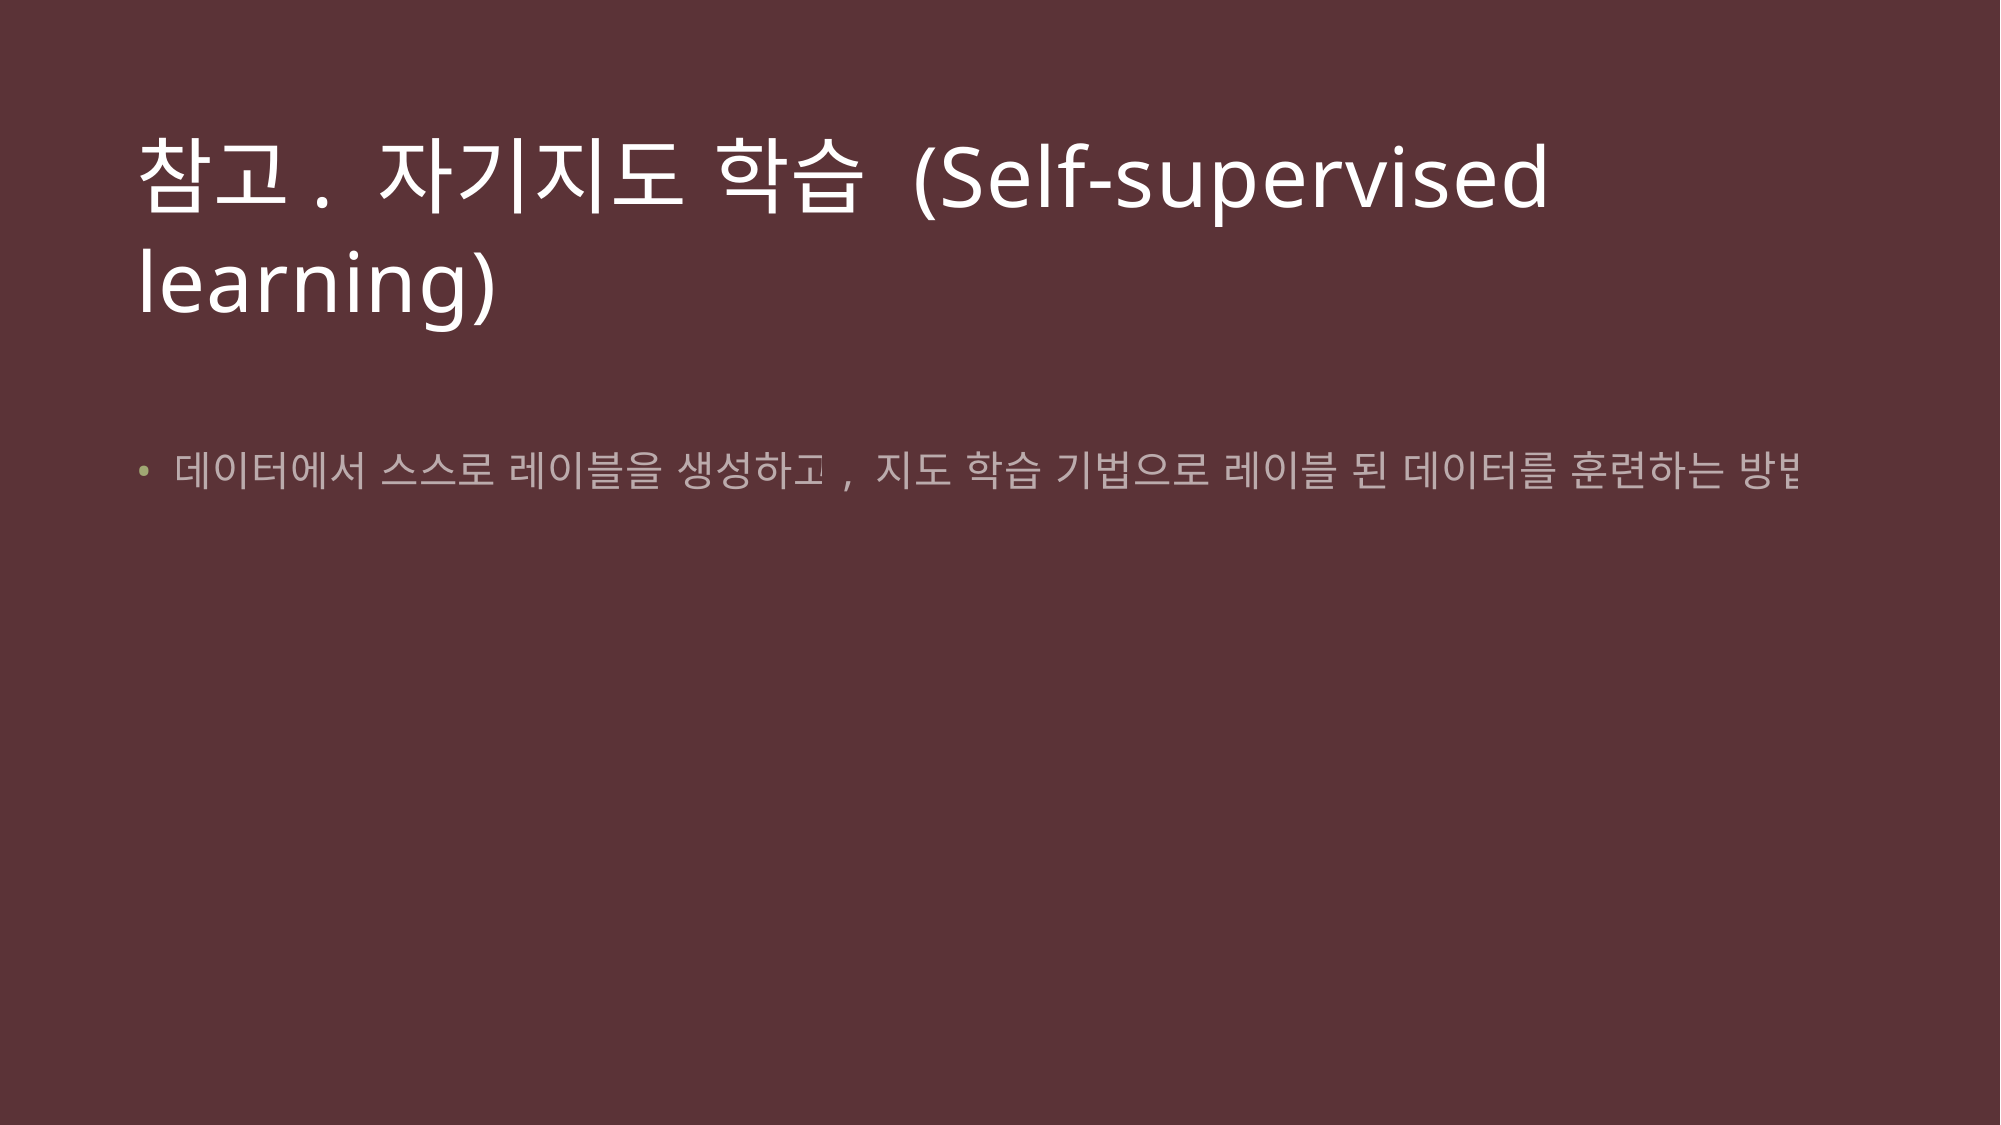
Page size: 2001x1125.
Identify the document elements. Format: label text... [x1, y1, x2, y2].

title 참고. 자기지도 학습 (Self-supervised learning) [118, 101, 1878, 220]
list 데이터에서 스스로 레이블을 생성하고, 지도 학습 기법으로 레이블 된 데이터를 훈련하는 방법 [118, 416, 1878, 947]
